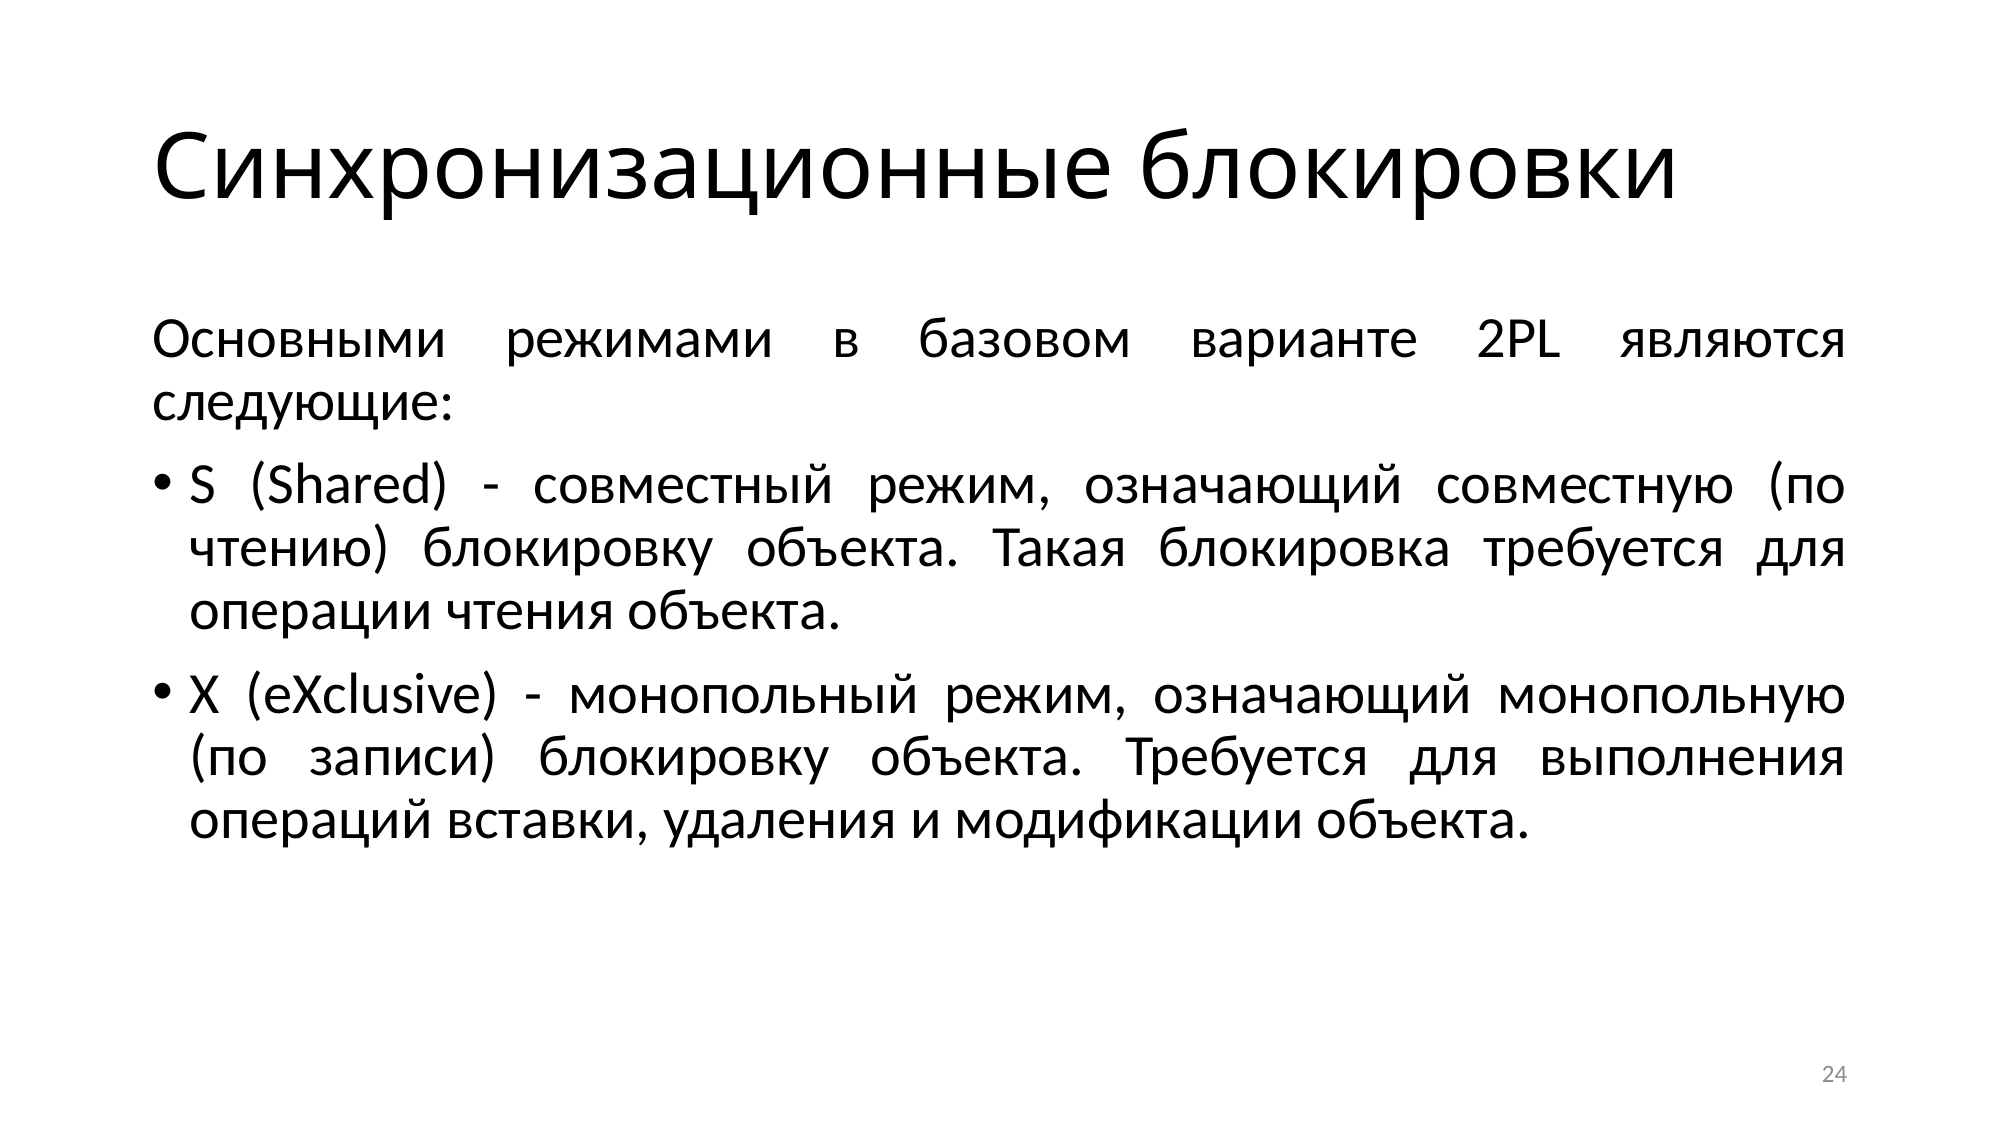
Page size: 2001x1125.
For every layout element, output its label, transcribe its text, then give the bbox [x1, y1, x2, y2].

slide_number 24 [1412, 1042, 1863, 1103]
list Основными режимами в базовом варианте 2PL являются следующие: S (Shared) - совместный режим, означающий совместную (по чтению) блокировку объекта. Такая блокировка требуется для операции чтения объекта. X (eXclusive) - монопольный режим, означающий монопольную (по записи) блокировку объекта. Требуется для выполнения операций вставки, удаления и модификации объекта. [137, 299, 1863, 1083]
title Синхронизационные блокировки [137, 59, 1863, 278]
